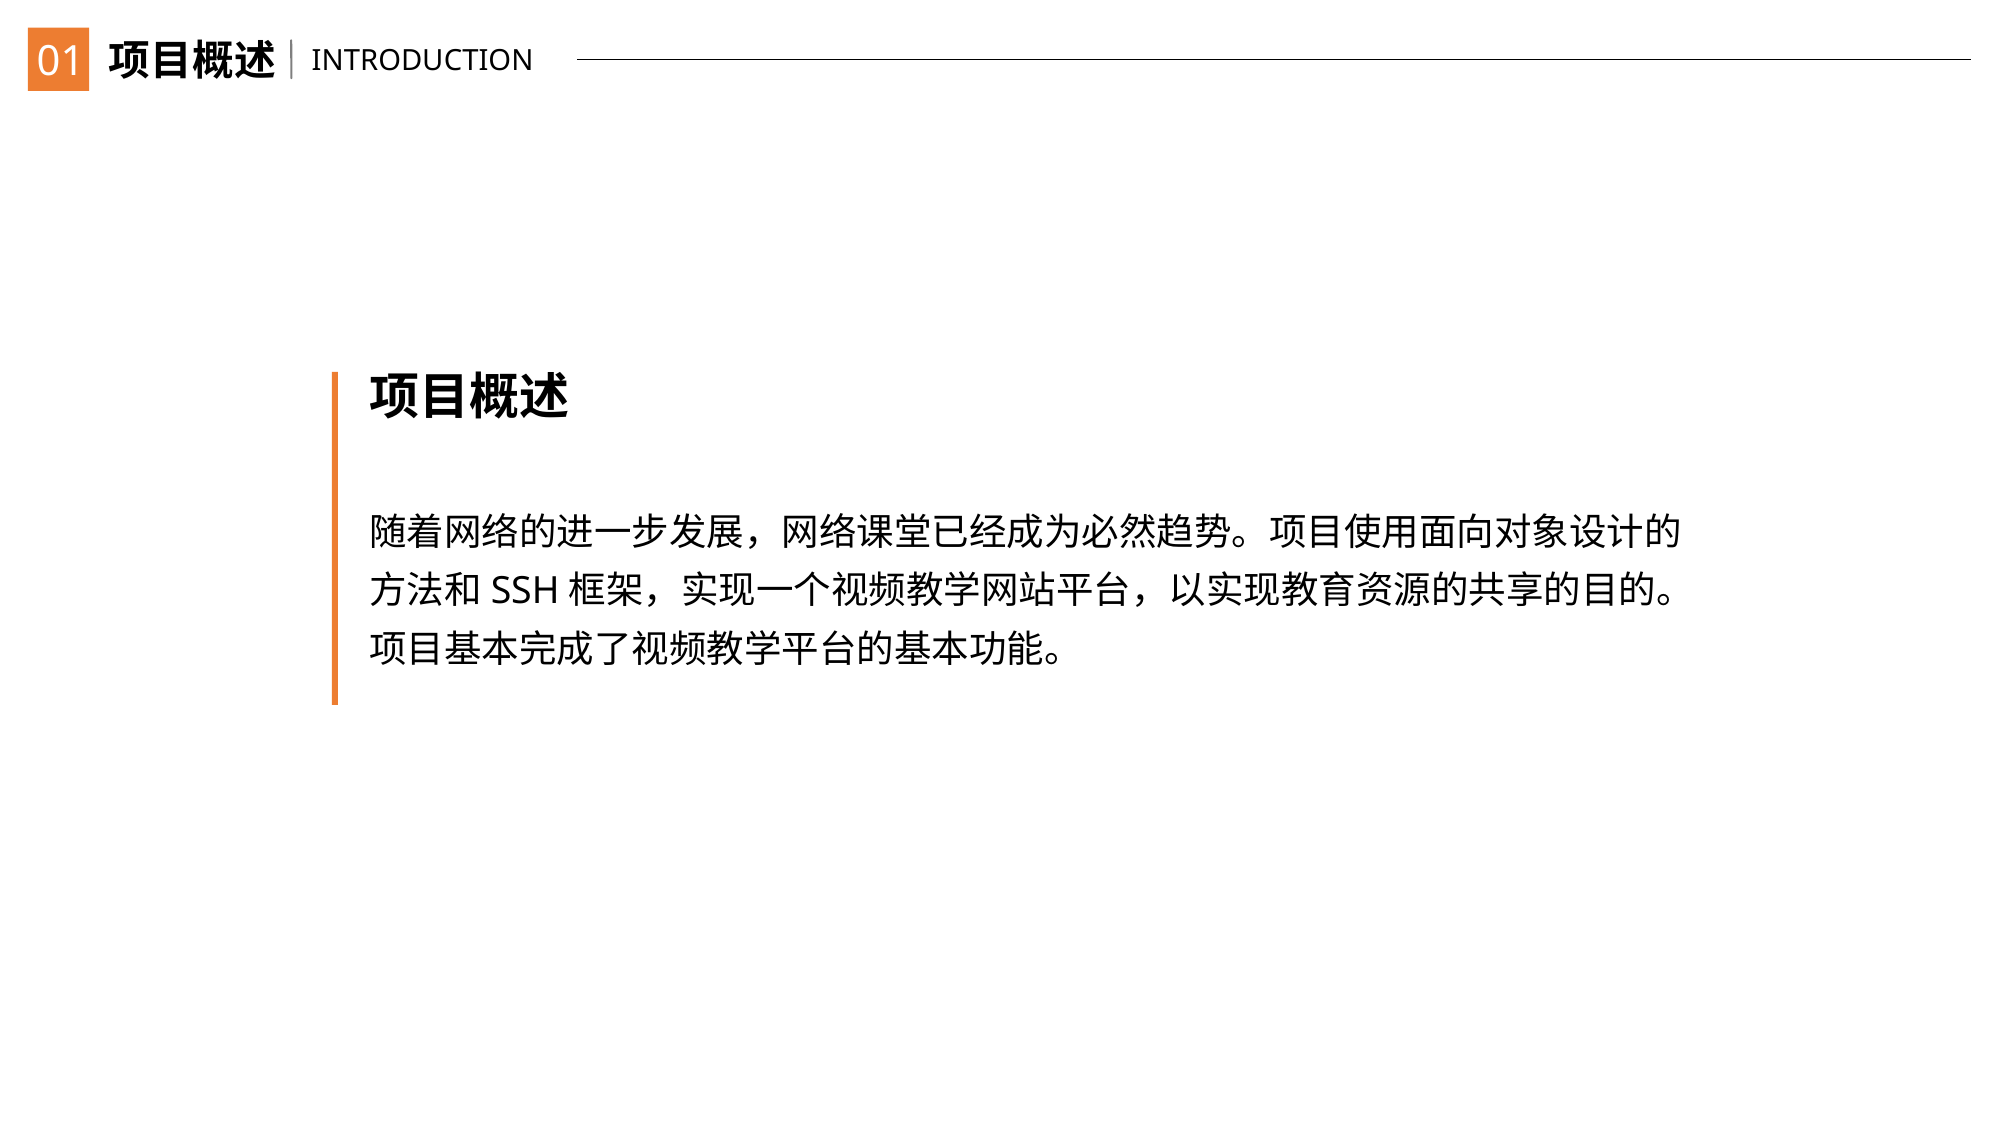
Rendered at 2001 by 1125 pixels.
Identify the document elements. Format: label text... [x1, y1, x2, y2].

text_box INTRODUCTION [289, 33, 549, 84]
text_box 01 [0, 26, 132, 92]
text_box 项目概述 [354, 357, 688, 432]
text_box 随着网络的进一步发展，网络课堂已经成为必然趋势。项目使用面向对象设计的方法和SSH框架，实现一个视频教学网站平台，以实现教育资源的共享的目的。项目基本完成了视频教学平台的基本功能。 [354, 486, 1713, 678]
text_box 项目概述 [132, 26, 301, 92]
text_box [331, 371, 339, 706]
